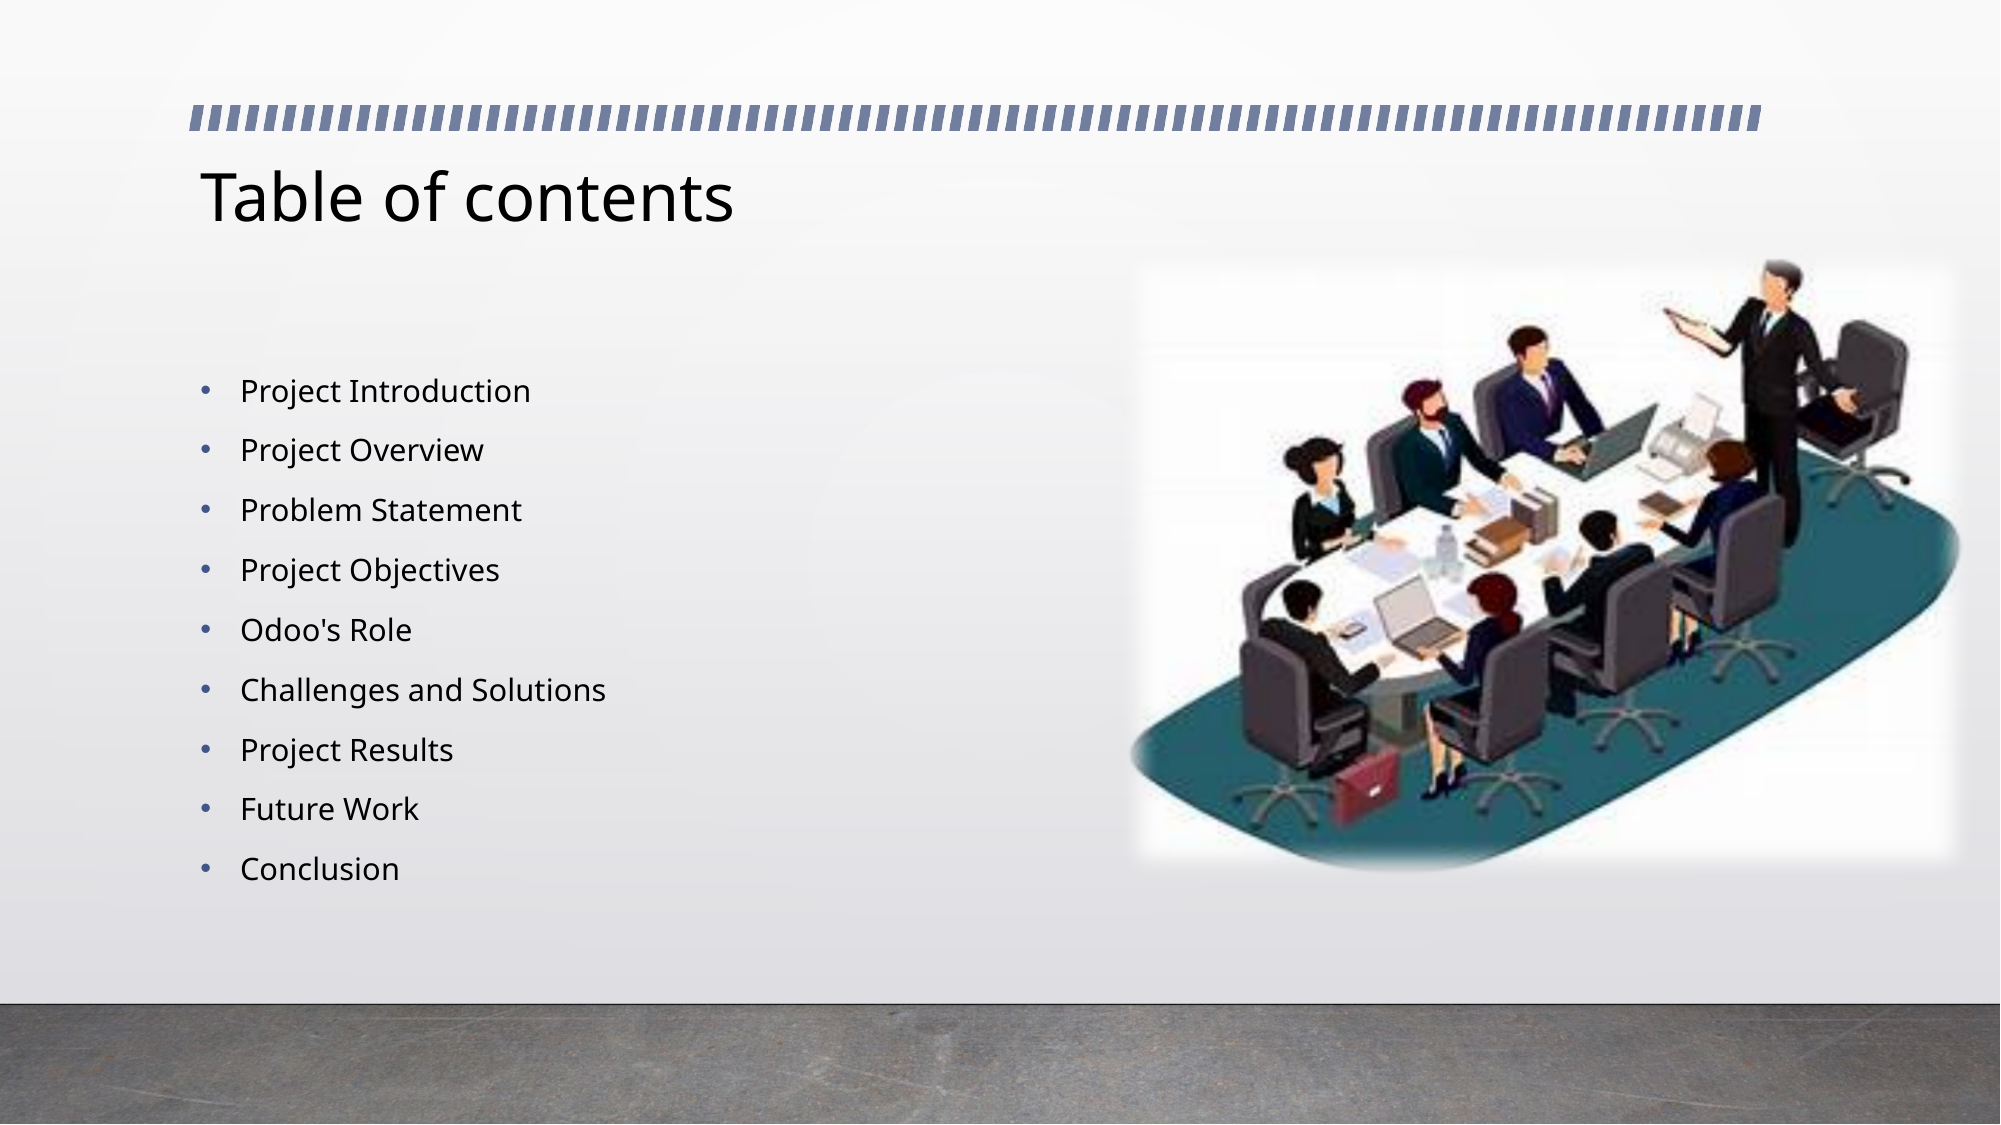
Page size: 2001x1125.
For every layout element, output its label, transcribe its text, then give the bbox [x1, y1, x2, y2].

title Table of contents [185, 156, 1761, 329]
picture [0, 1004, 2000, 1124]
picture [1118, 245, 1975, 880]
list Project Introduction Project Overview Problem Statement Project Objectives Odoo's Role Challenges and Solutions Project Results Future Work Conclusion [185, 356, 1761, 897]
